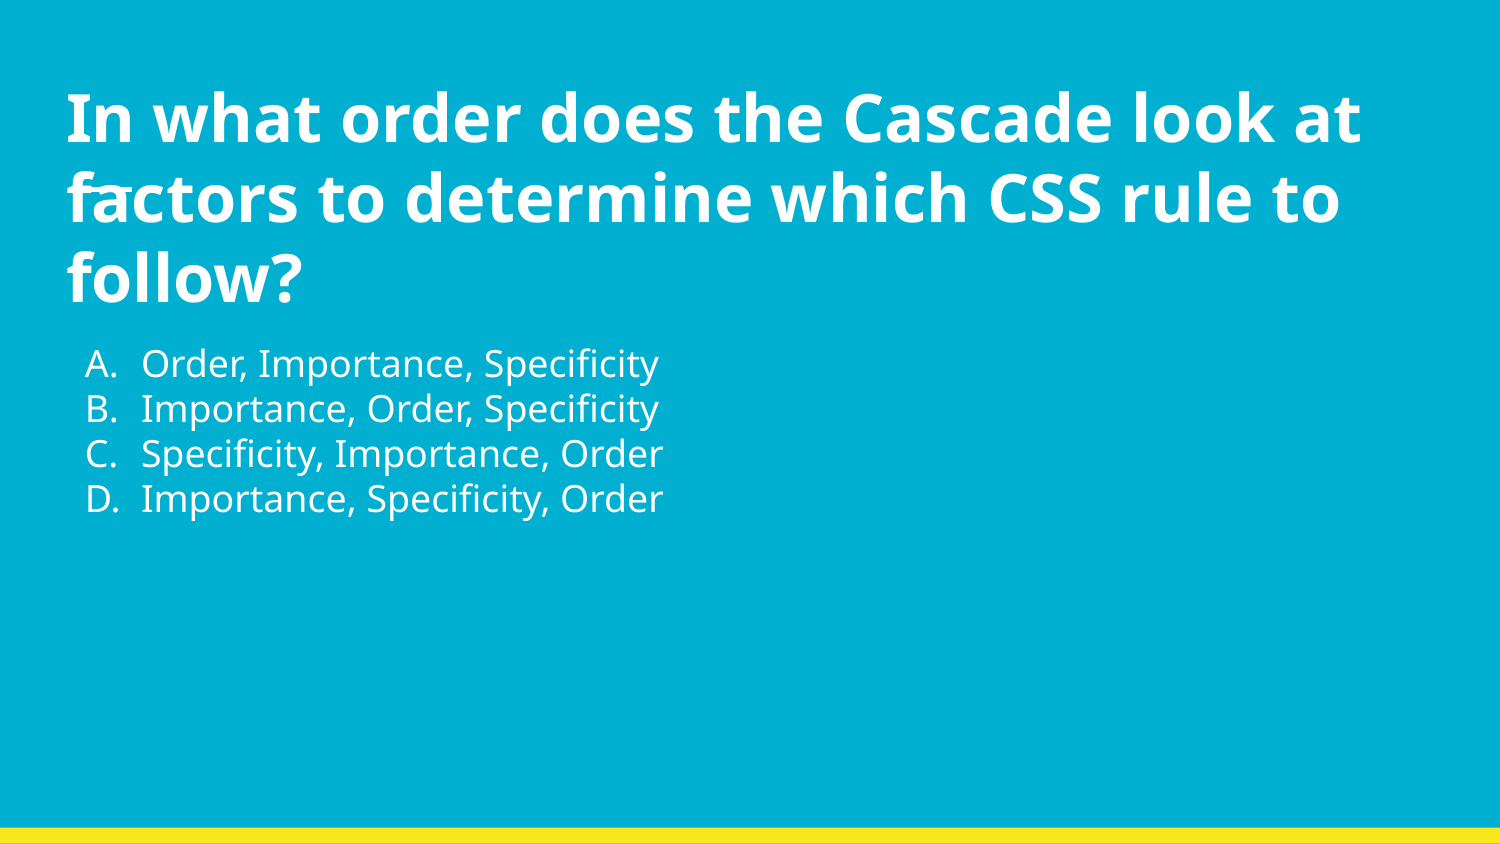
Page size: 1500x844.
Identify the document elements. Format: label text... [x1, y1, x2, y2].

title In what order does the Cascade look at factors to determine which CSS rule to follow? [51, 61, 1449, 167]
list Order, Importance, Specificity Importance, Order, Specificity Specificity, Importance, Order Importance, Specificity, Order [51, 325, 1449, 750]
